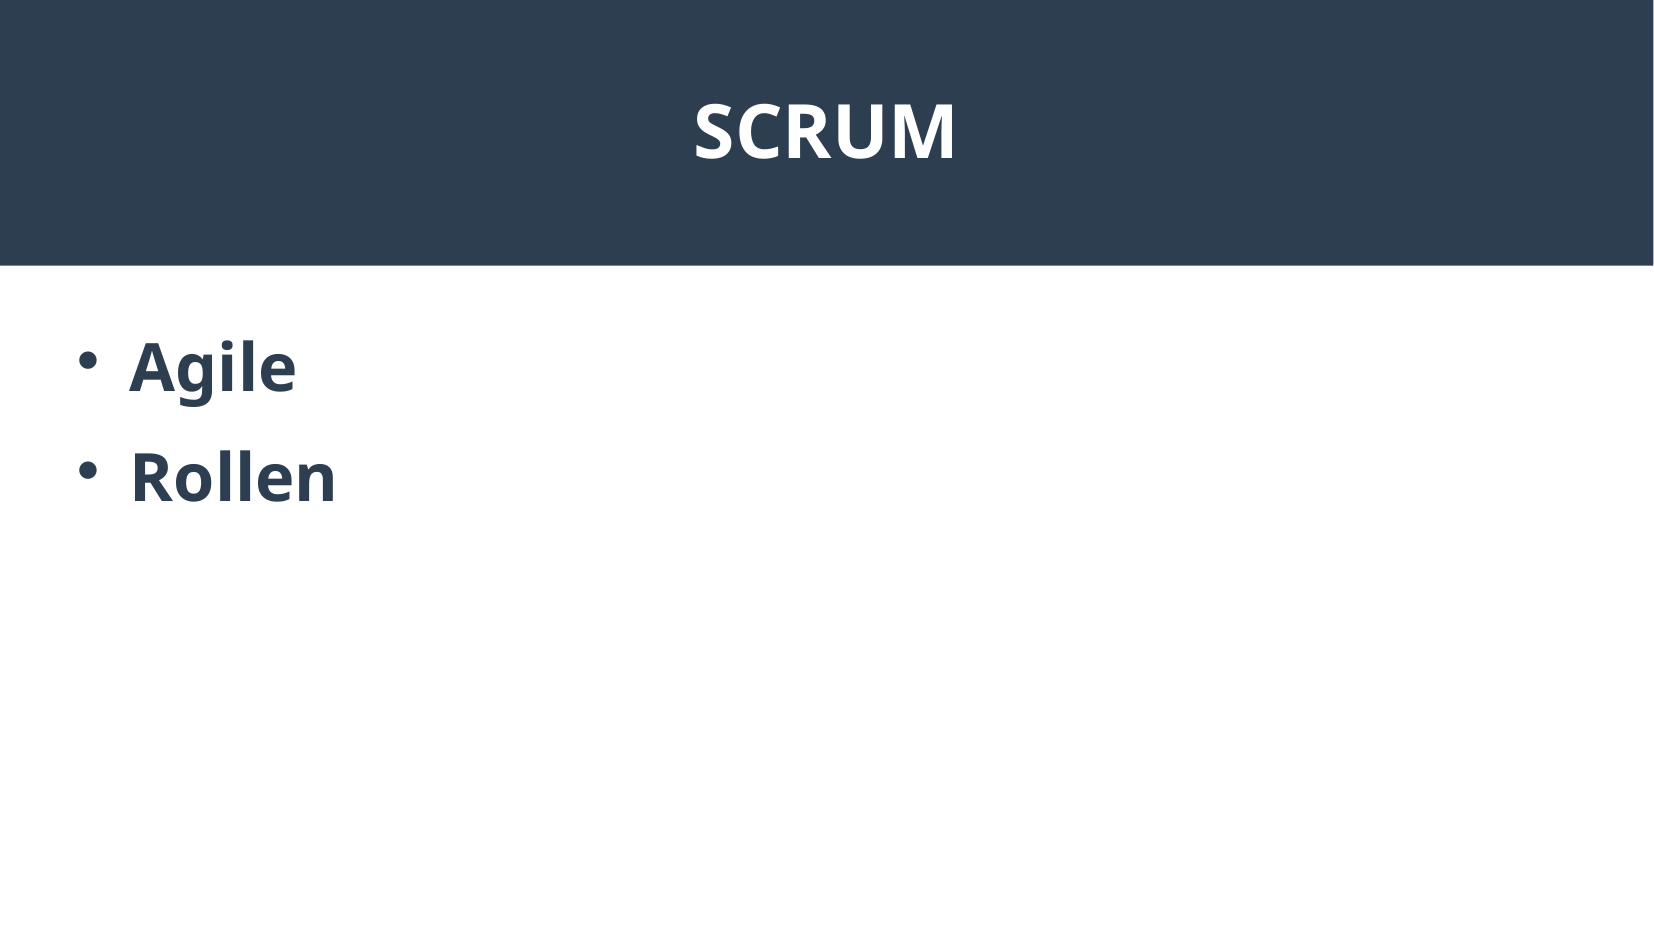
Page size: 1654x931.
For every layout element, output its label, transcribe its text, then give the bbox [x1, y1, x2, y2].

text_box Agile Rollen [58, 324, 1595, 886]
text_box SCRUM [58, 49, 1595, 207]
